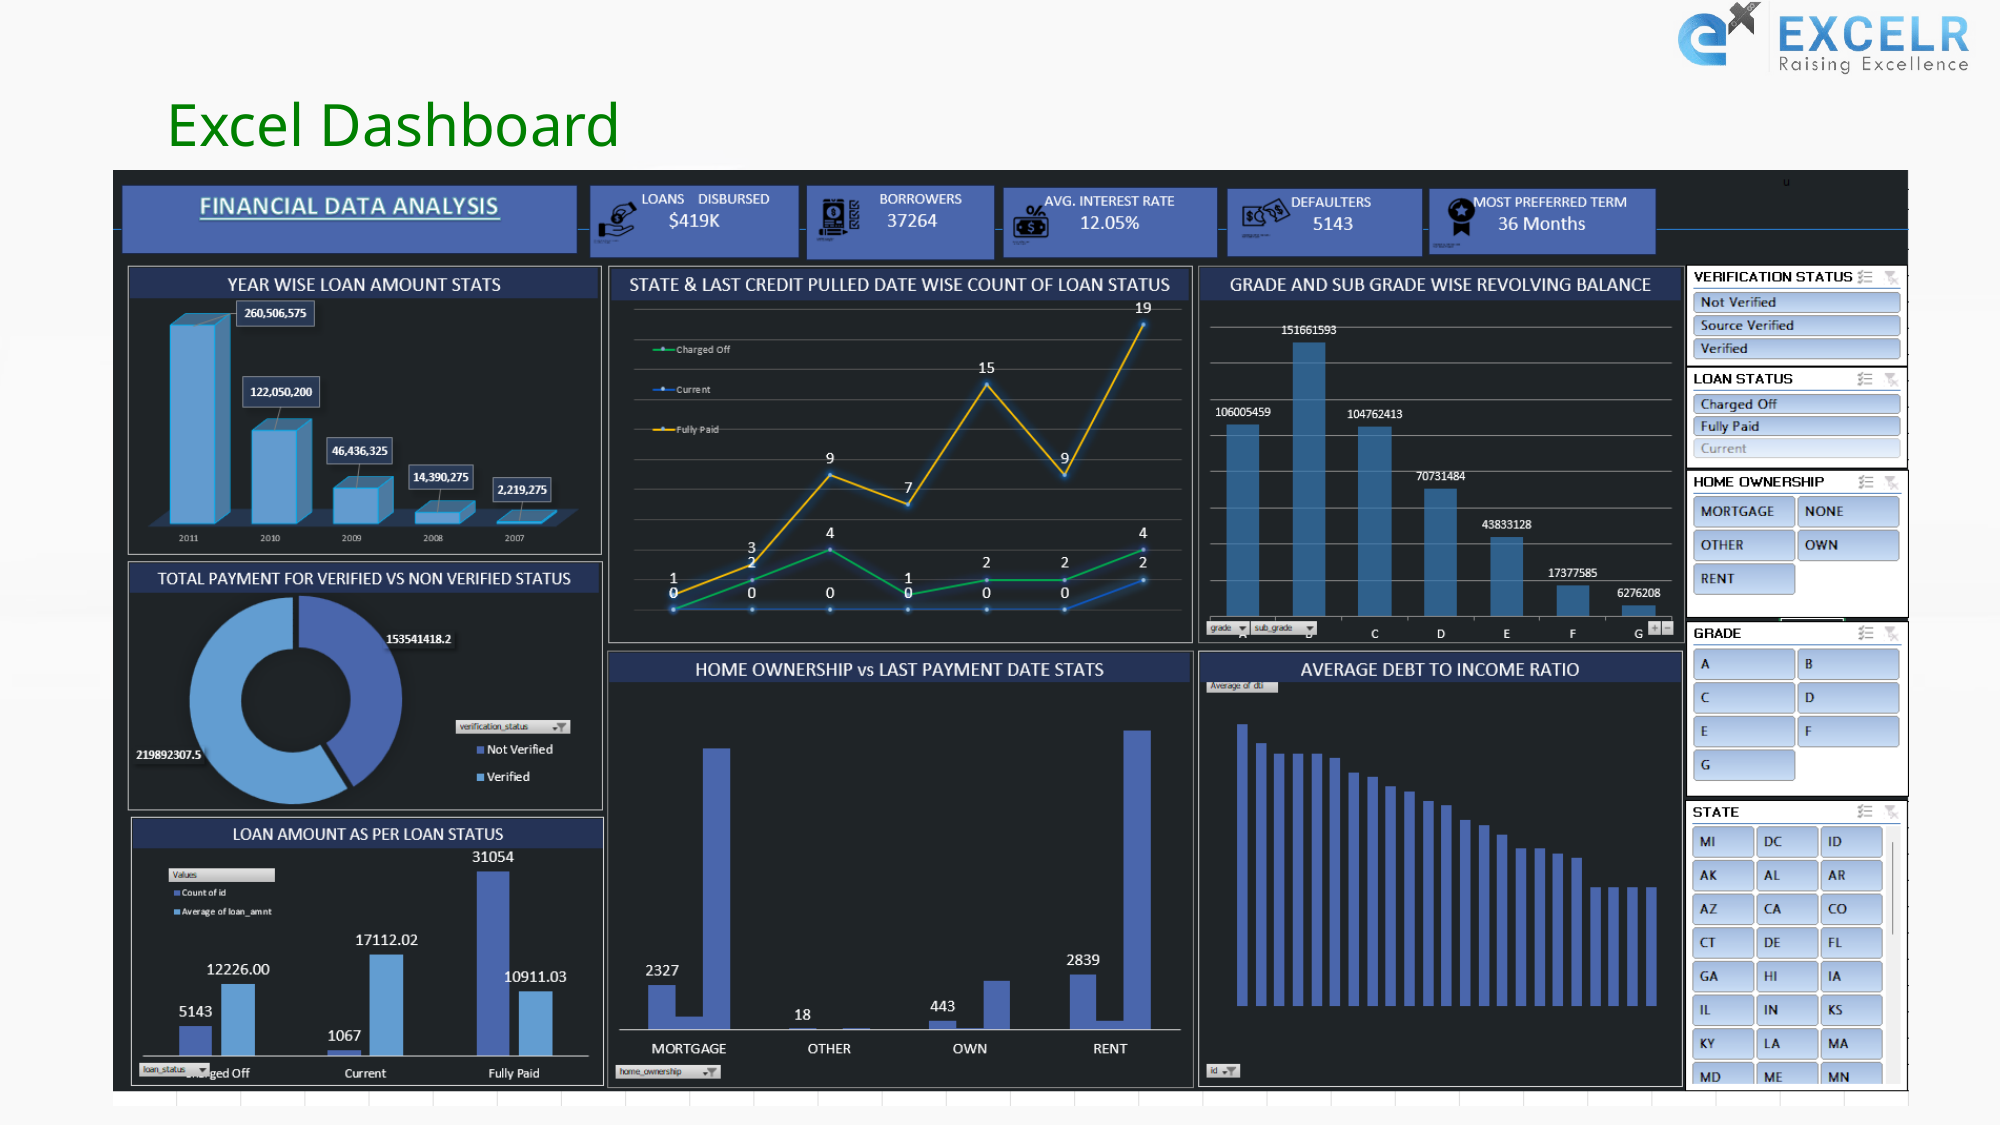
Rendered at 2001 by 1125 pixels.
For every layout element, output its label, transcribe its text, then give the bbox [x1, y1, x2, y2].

text_box Excel Dashboard [151, 81, 1153, 166]
picture [1673, 0, 1988, 82]
picture [113, 170, 1909, 1106]
